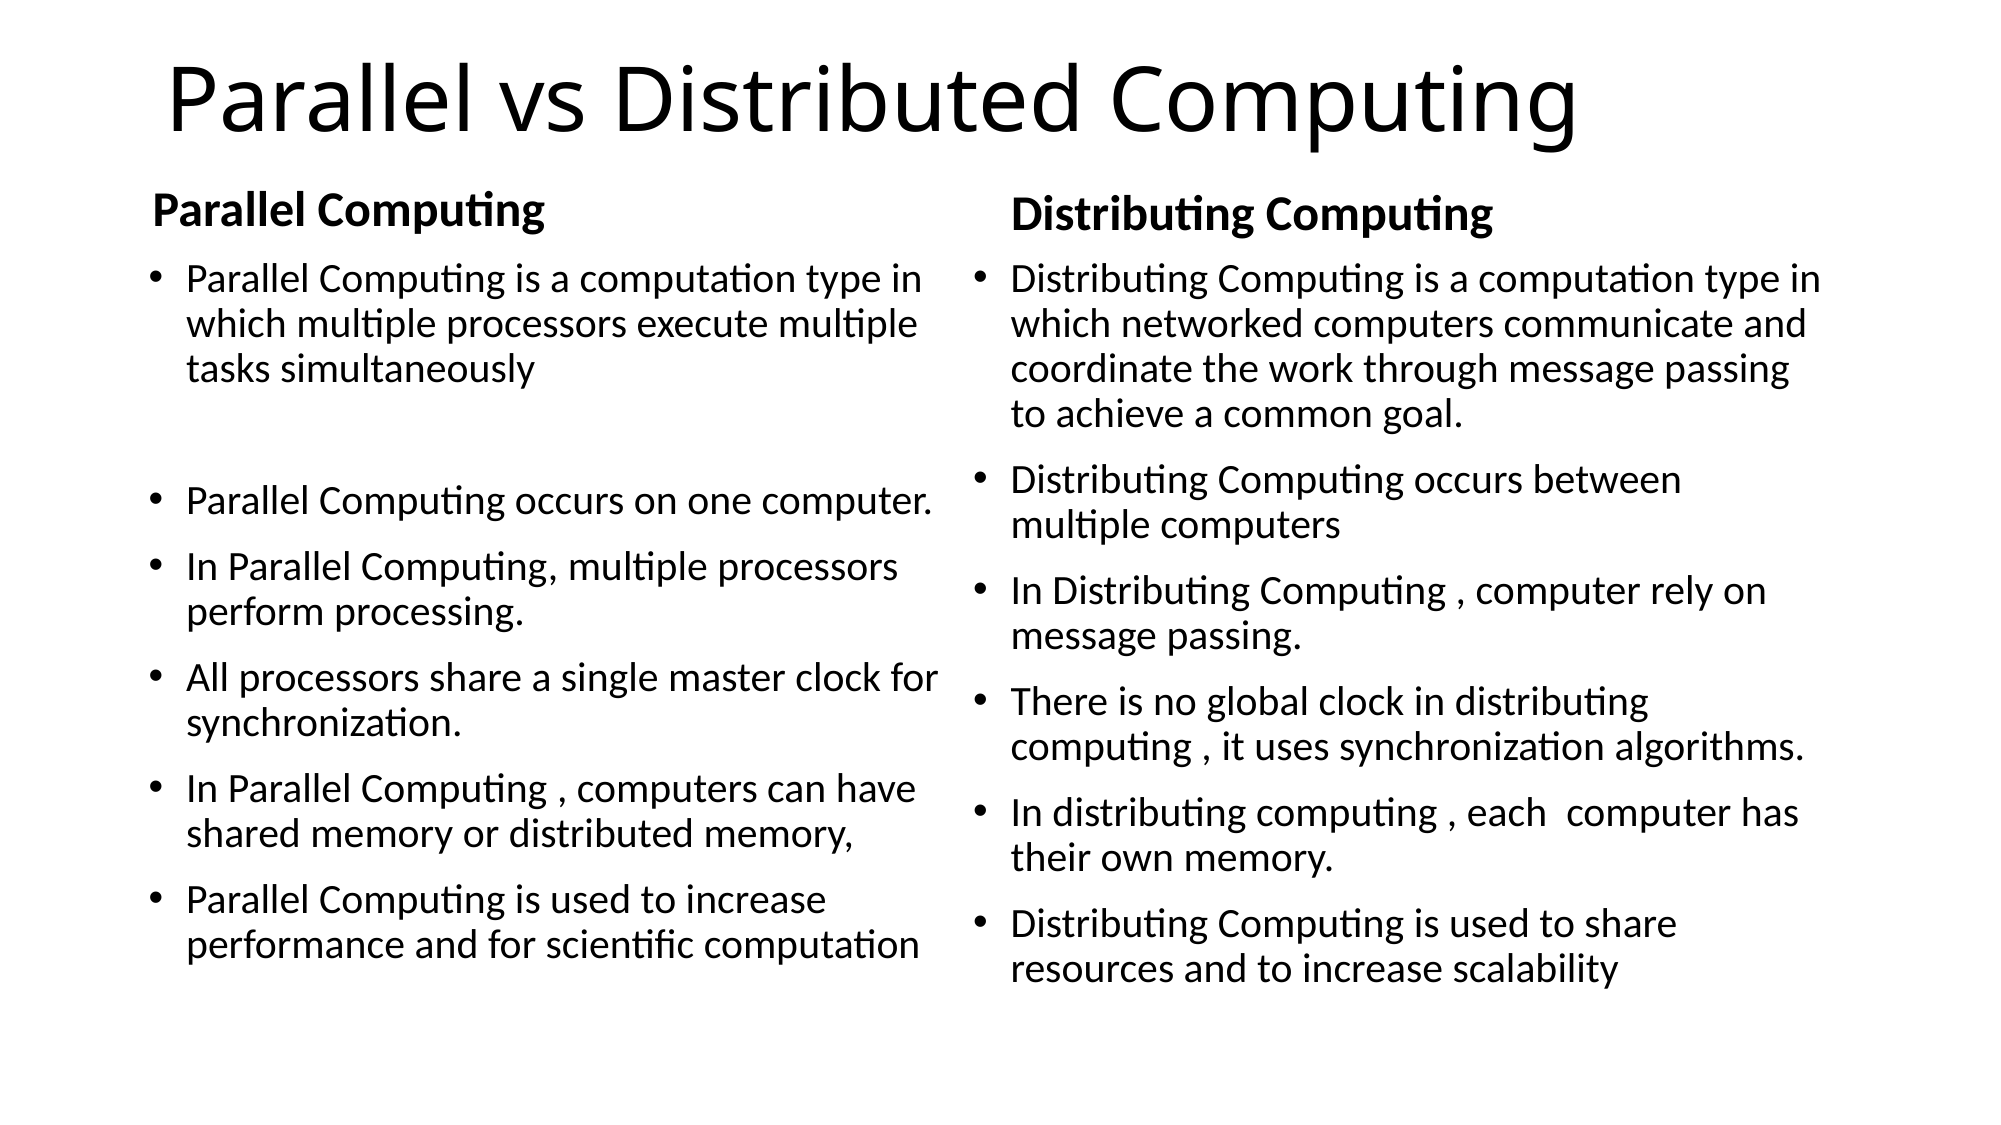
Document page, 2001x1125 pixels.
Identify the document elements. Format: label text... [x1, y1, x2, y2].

list Parallel Computing [137, 149, 984, 245]
list Parallel Computing is a computation type in which multiple processors execute multiple tasks simultaneously Parallel Computing occurs on one computer. In Parallel Computing, multiple processors perform processing. All processors share a single master clock for synchronization. In Parallel Computing , computers can have shared memory or distributed memory, Parallel Computing is used to increase performance and for scientific computation [133, 248, 958, 1048]
title Parallel vs Distributed Computing [150, 46, 1875, 159]
list Distributing Computing [996, 149, 1847, 248]
list Distributing Computing is a computation type in which networked computers communicate and coordinate the work through message passing to achieve a common goal. Distributing Computing occurs between multiple computers In Distributing Computing , computer rely on message passing. There is no global clock in distributing computing , it uses synchronization algorithms. In distributing computing , each computer has their own memory. Distributing Computing is used to share resources and to increase scalability [958, 248, 1847, 1048]
